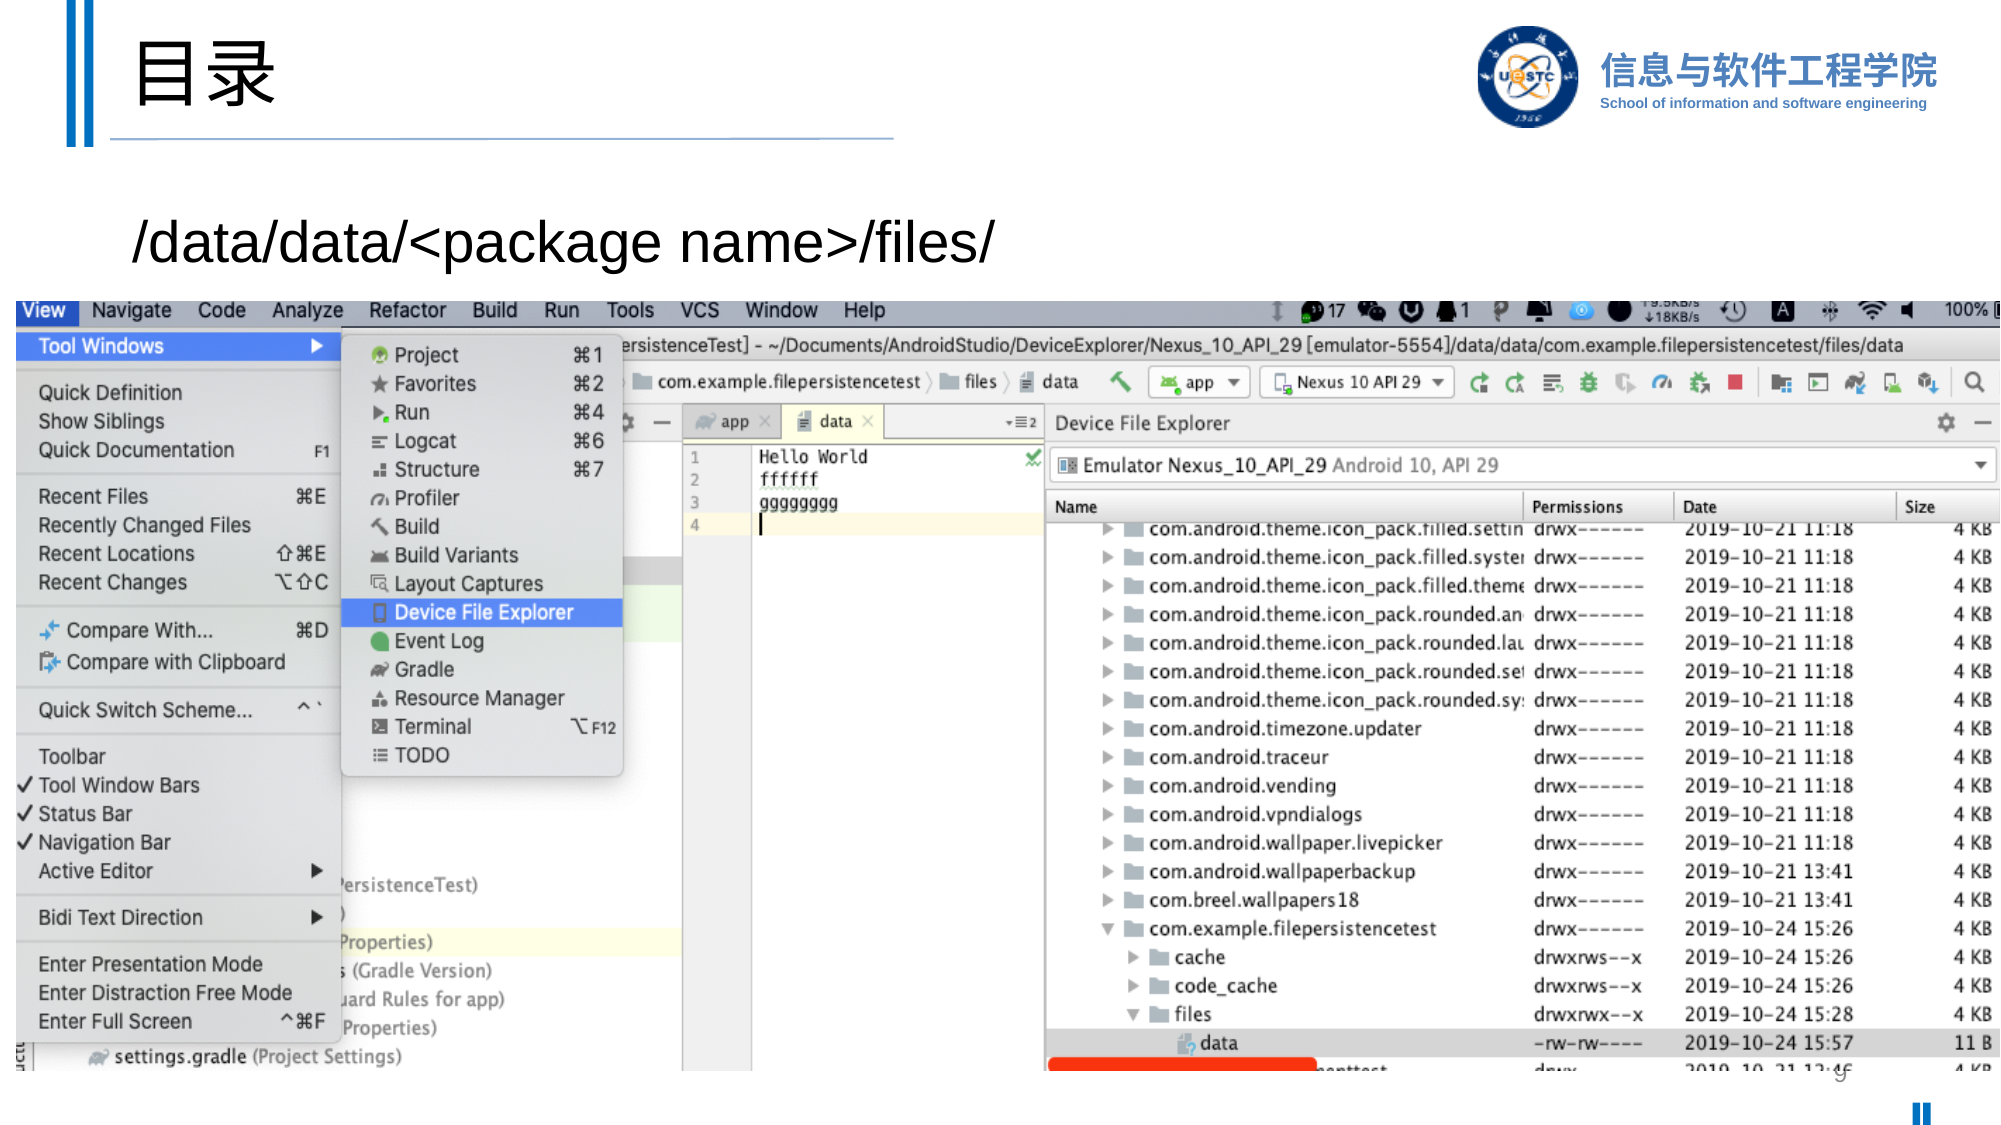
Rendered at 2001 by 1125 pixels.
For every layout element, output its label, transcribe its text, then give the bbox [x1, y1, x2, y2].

title 目录 [113, 10, 1839, 143]
slide_number 9 [1412, 1072, 1863, 1103]
picture [16, 301, 2000, 1072]
text_box /data/data/<package name>/files/ [117, 197, 1012, 282]
